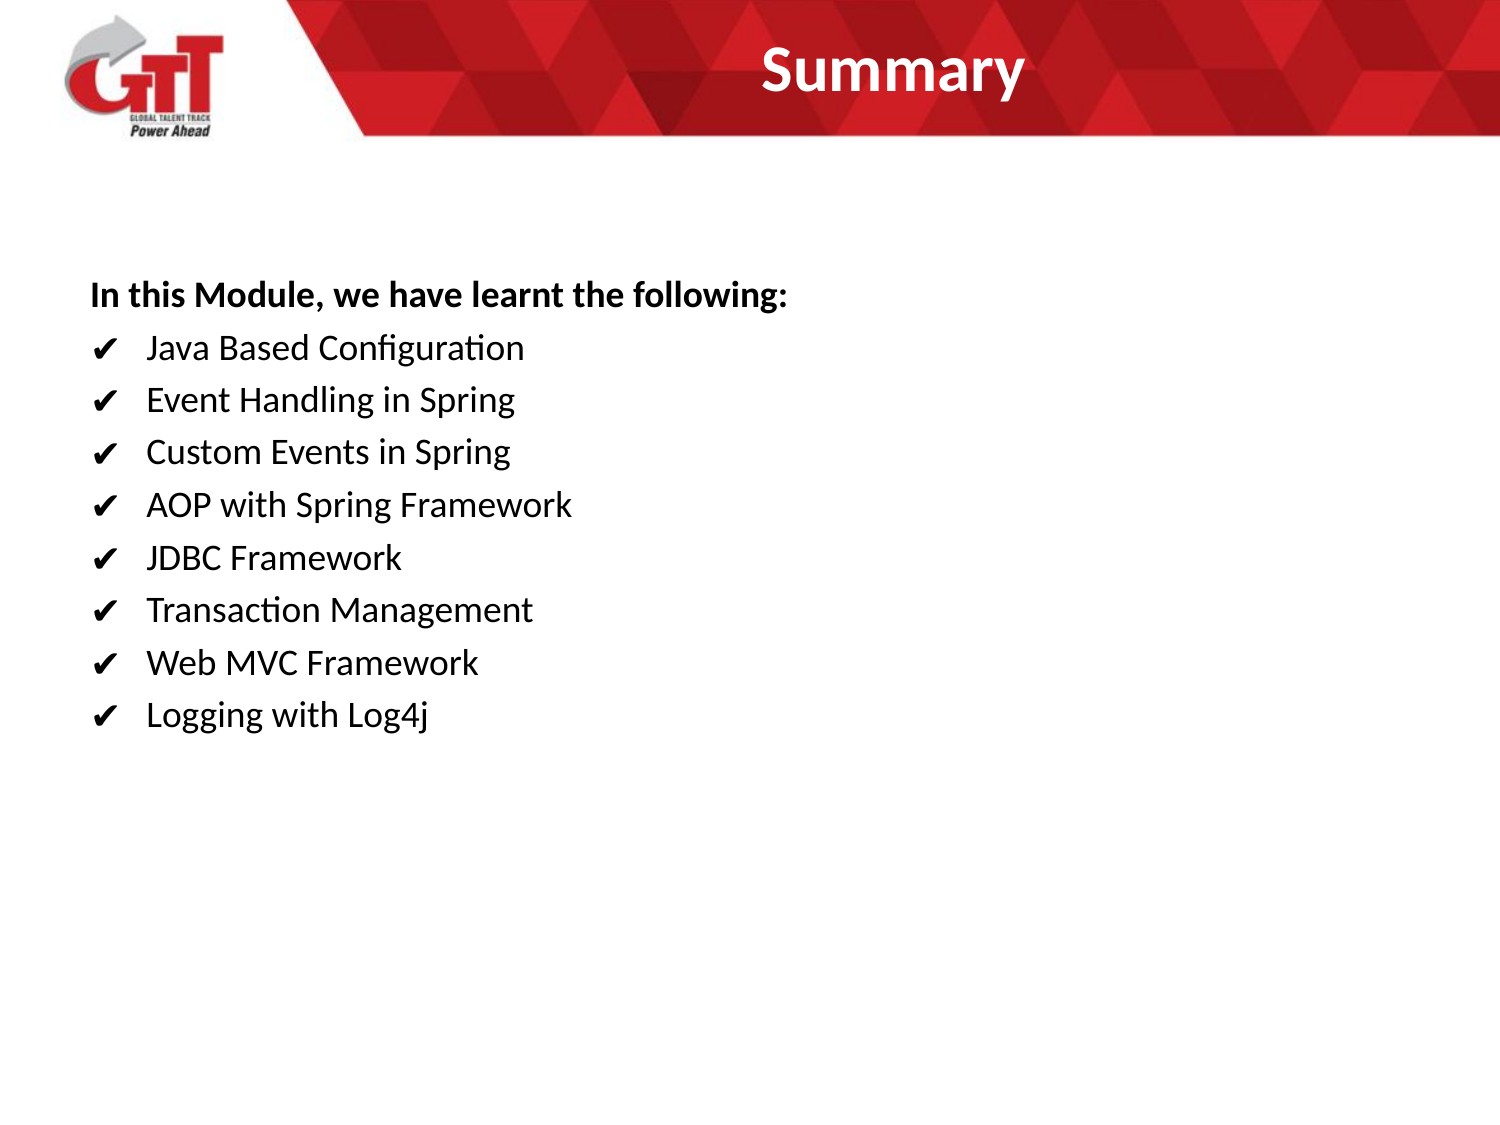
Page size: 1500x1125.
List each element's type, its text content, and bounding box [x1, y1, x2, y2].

list In this Module, we have learnt the following: Java Based Configuration Event Handling in Spring Custom Events in Spring AOP with Spring Framework JDBC Framework Transaction Management Web MVC Framework Logging with Log4j [75, 262, 1425, 1005]
title Summary [324, 12, 1463, 118]
picture [0, 0, 1500, 1125]
